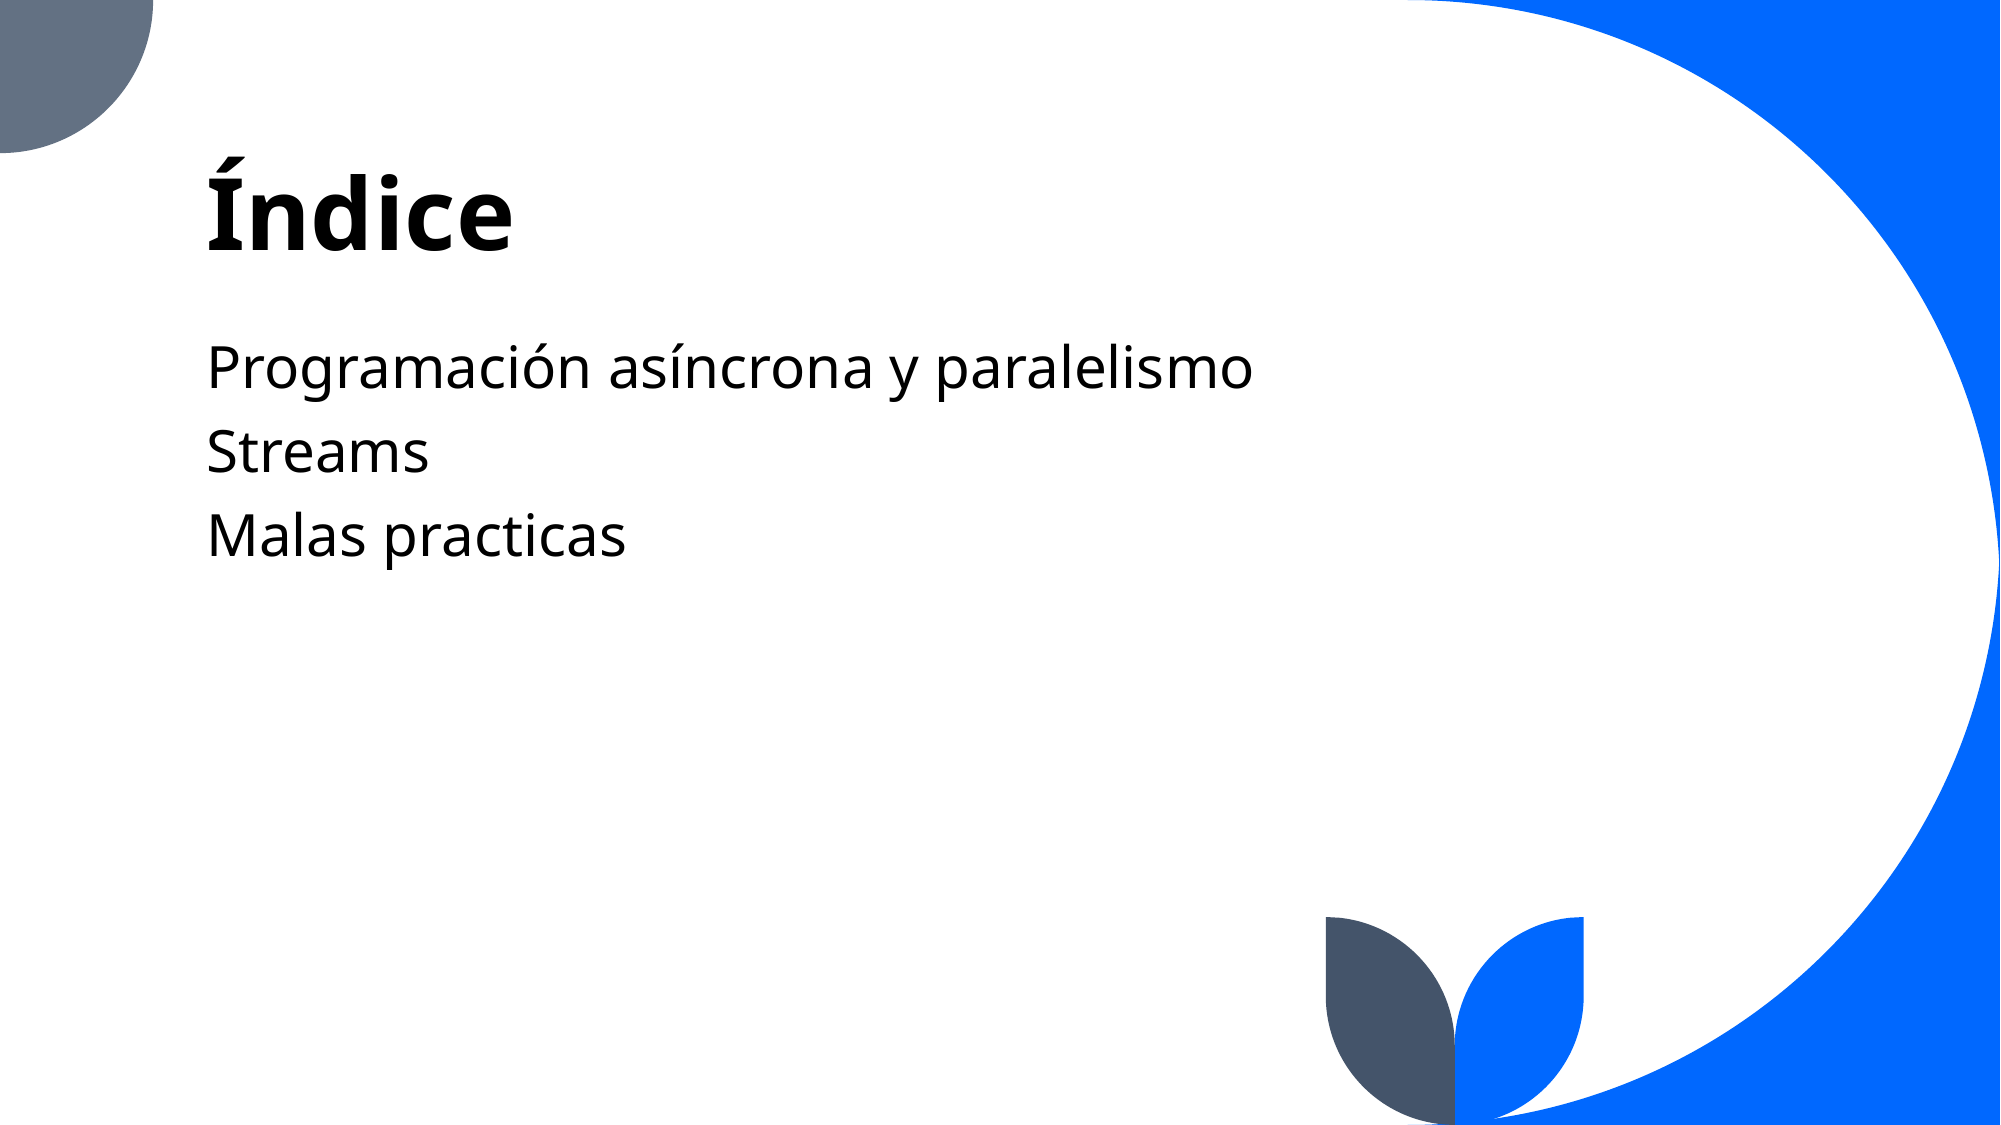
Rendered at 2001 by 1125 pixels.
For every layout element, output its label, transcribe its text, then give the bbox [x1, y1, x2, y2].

list Programación asíncrona y paralelismo Streams Malas practicas [191, 330, 1796, 884]
title Índice [191, 62, 1796, 280]
